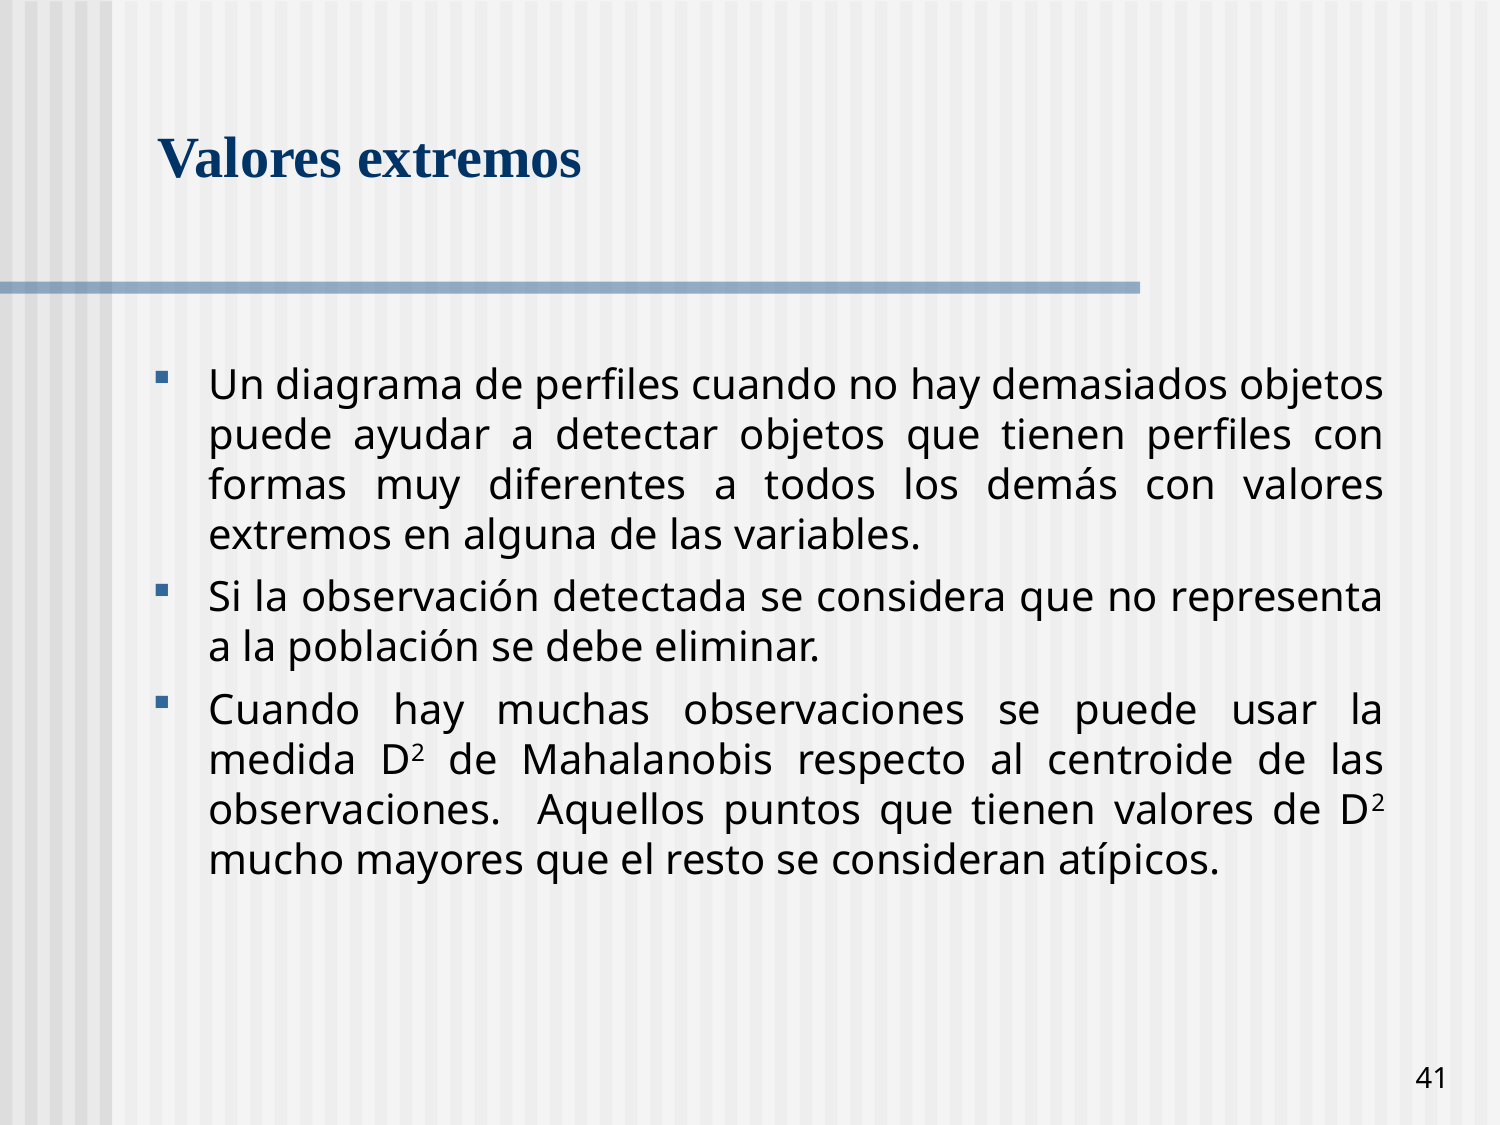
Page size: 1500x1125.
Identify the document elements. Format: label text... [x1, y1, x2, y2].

list Un diagrama de perfiles cuando no hay demasiados objetos puede ayudar a detectar objetos que tienen perfiles con formas muy diferentes a todos los demás con valores extremos en alguna de las variables. Si la observación detectada se considera que no representa a la población se debe eliminar. Cuando hay muchas observaciones se puede usar la medida D2 de Mahalanobis respecto al centroide de las observaciones. Aquellos puntos que tienen valores de D2 mucho mayores que el resto se consideran atípicos. [137, 350, 1400, 1003]
slide_number 41 [1151, 1031, 1465, 1107]
title Valores extremos [142, 109, 1482, 267]
